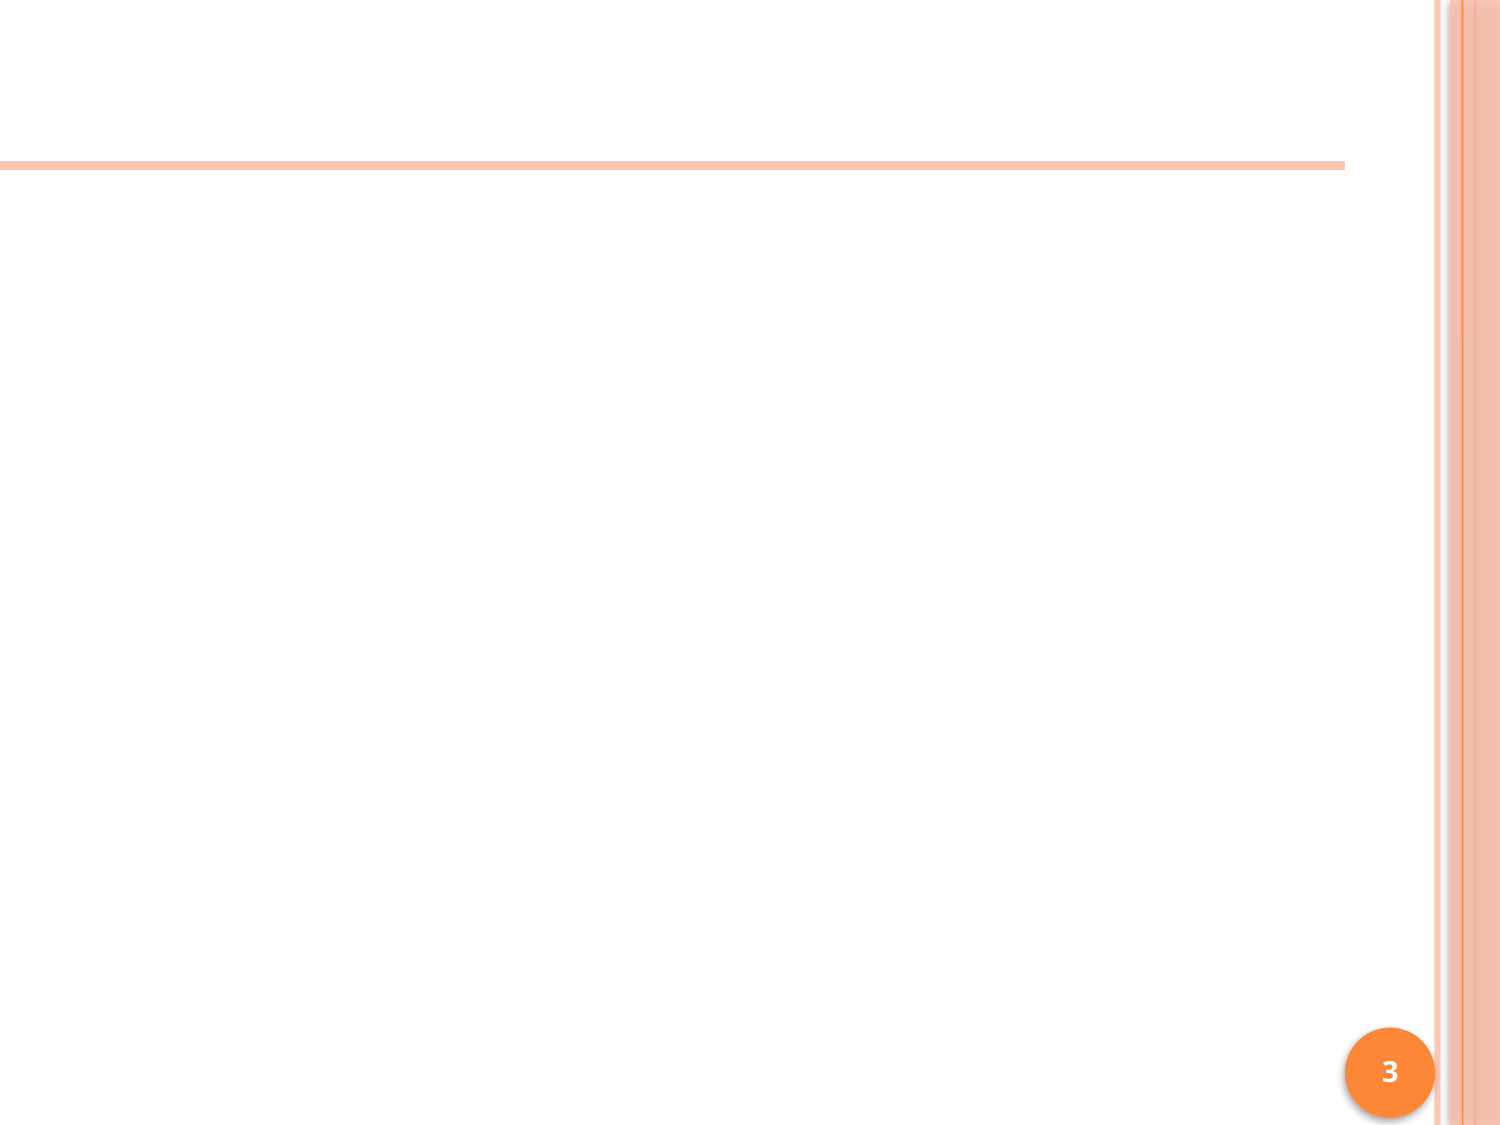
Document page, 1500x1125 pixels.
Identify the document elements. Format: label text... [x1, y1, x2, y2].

slide_number 3 [1340, 1030, 1441, 1117]
